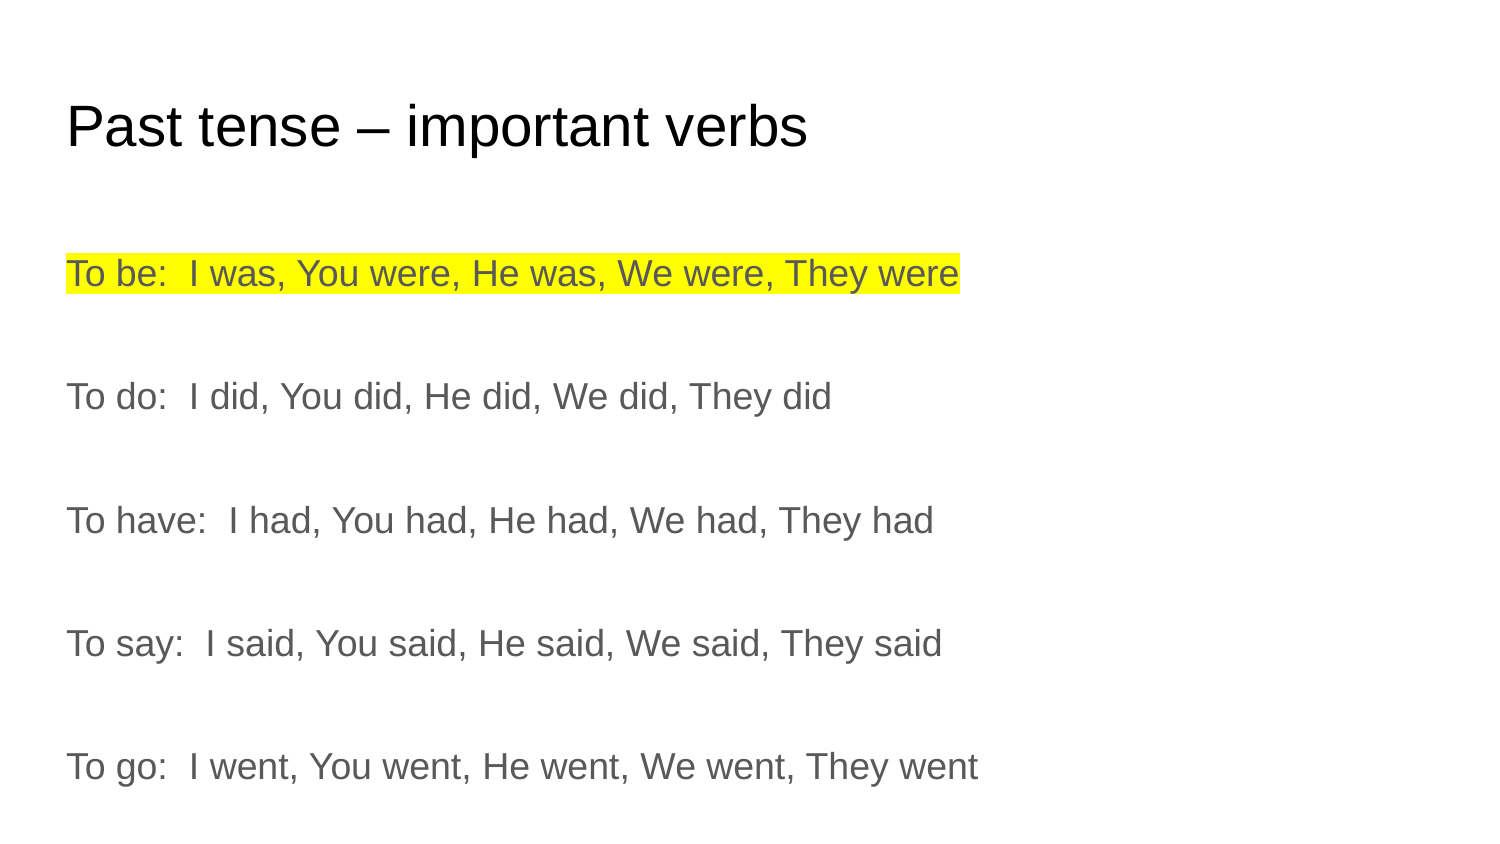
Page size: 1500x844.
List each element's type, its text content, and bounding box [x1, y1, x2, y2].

list To be: I was, You were, He was, We were, They were To do: I did, You did, He did, We did, They did To have: I had, You had, He had, We had, They had To say: I said, You said, He said, We said, They said To go: I went, You went, He went, We went, They went [51, 189, 1449, 750]
title Past tense – important verbs [51, 72, 1449, 167]
